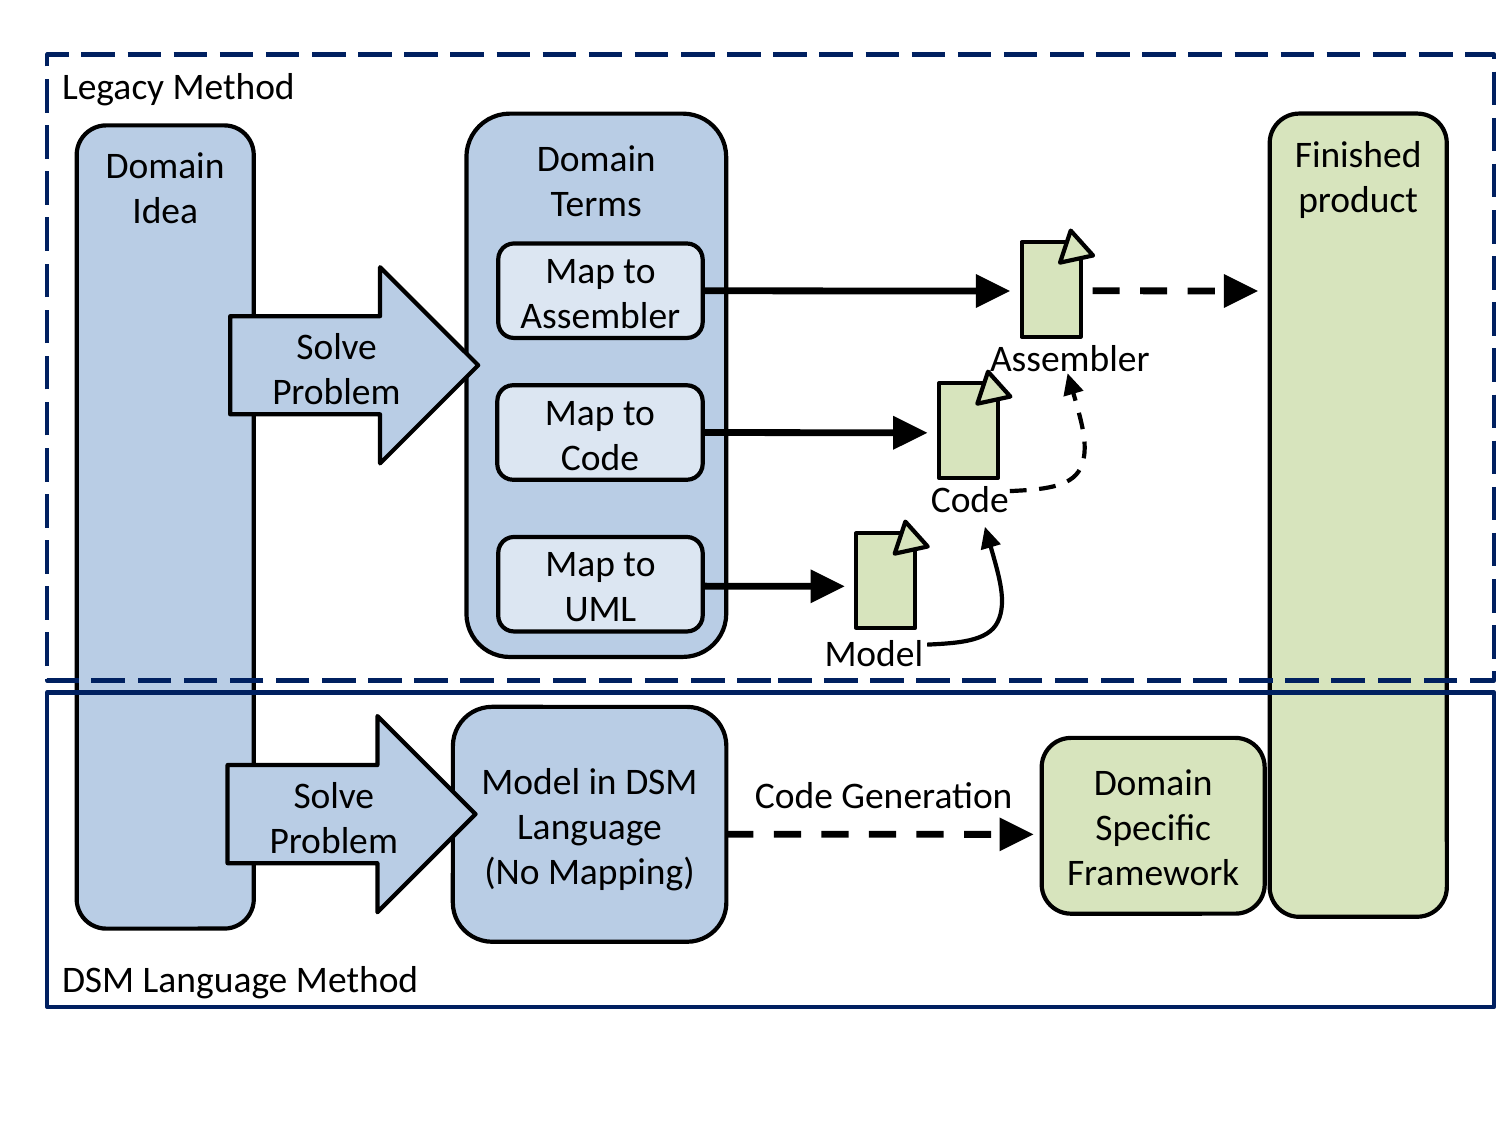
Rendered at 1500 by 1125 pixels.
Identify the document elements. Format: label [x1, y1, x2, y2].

text_box [46, 54, 1495, 1008]
